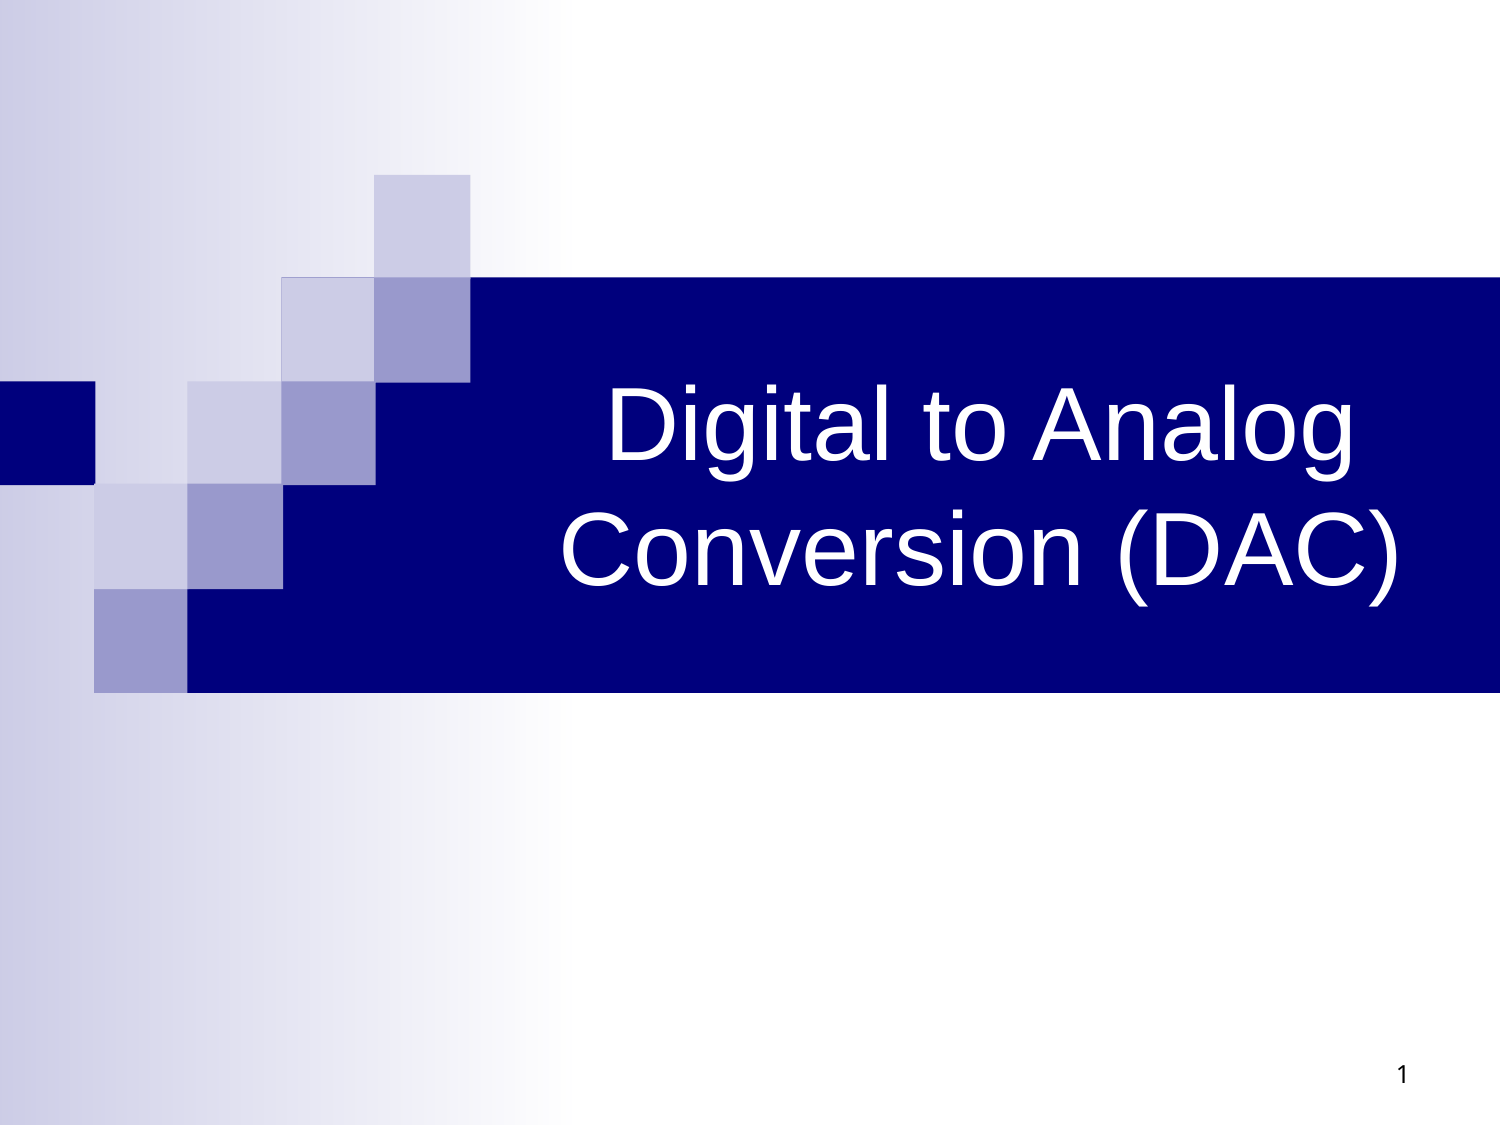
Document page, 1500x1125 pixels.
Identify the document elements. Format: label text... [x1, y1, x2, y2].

title Digital to Analog Conversion (DAC) [487, 299, 1476, 663]
slide_number 1 [1074, 1024, 1426, 1101]
